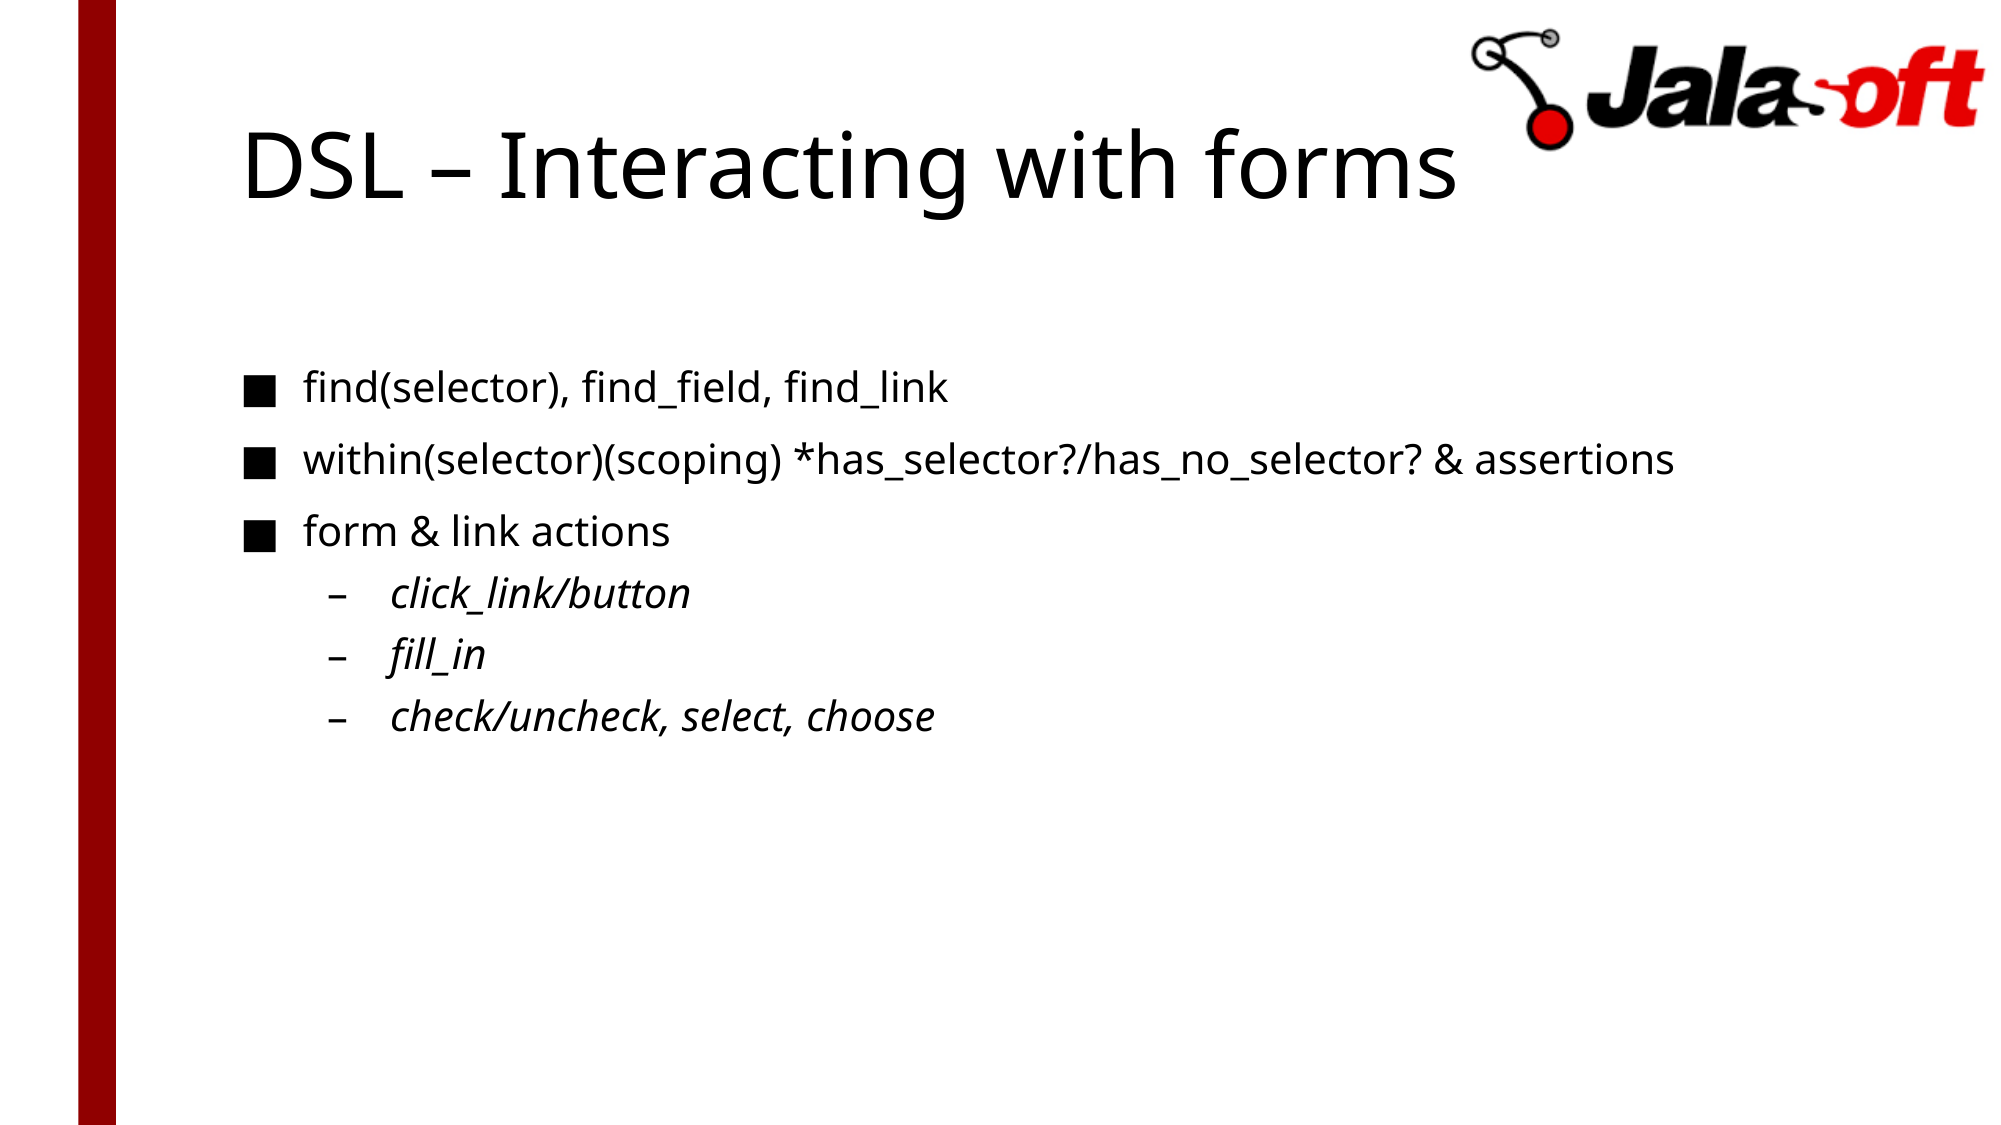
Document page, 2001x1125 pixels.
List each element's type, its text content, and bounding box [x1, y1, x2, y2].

picture [1464, 16, 2000, 163]
list find(selector), find_field, find_link within(selector)(scoping) *has_selector?/has_no_selector? & assertions form & link actions click_link/button fill_in check/uncheck, select, choose [225, 282, 1800, 1019]
title DSL – Interacting with forms [225, 112, 1800, 282]
